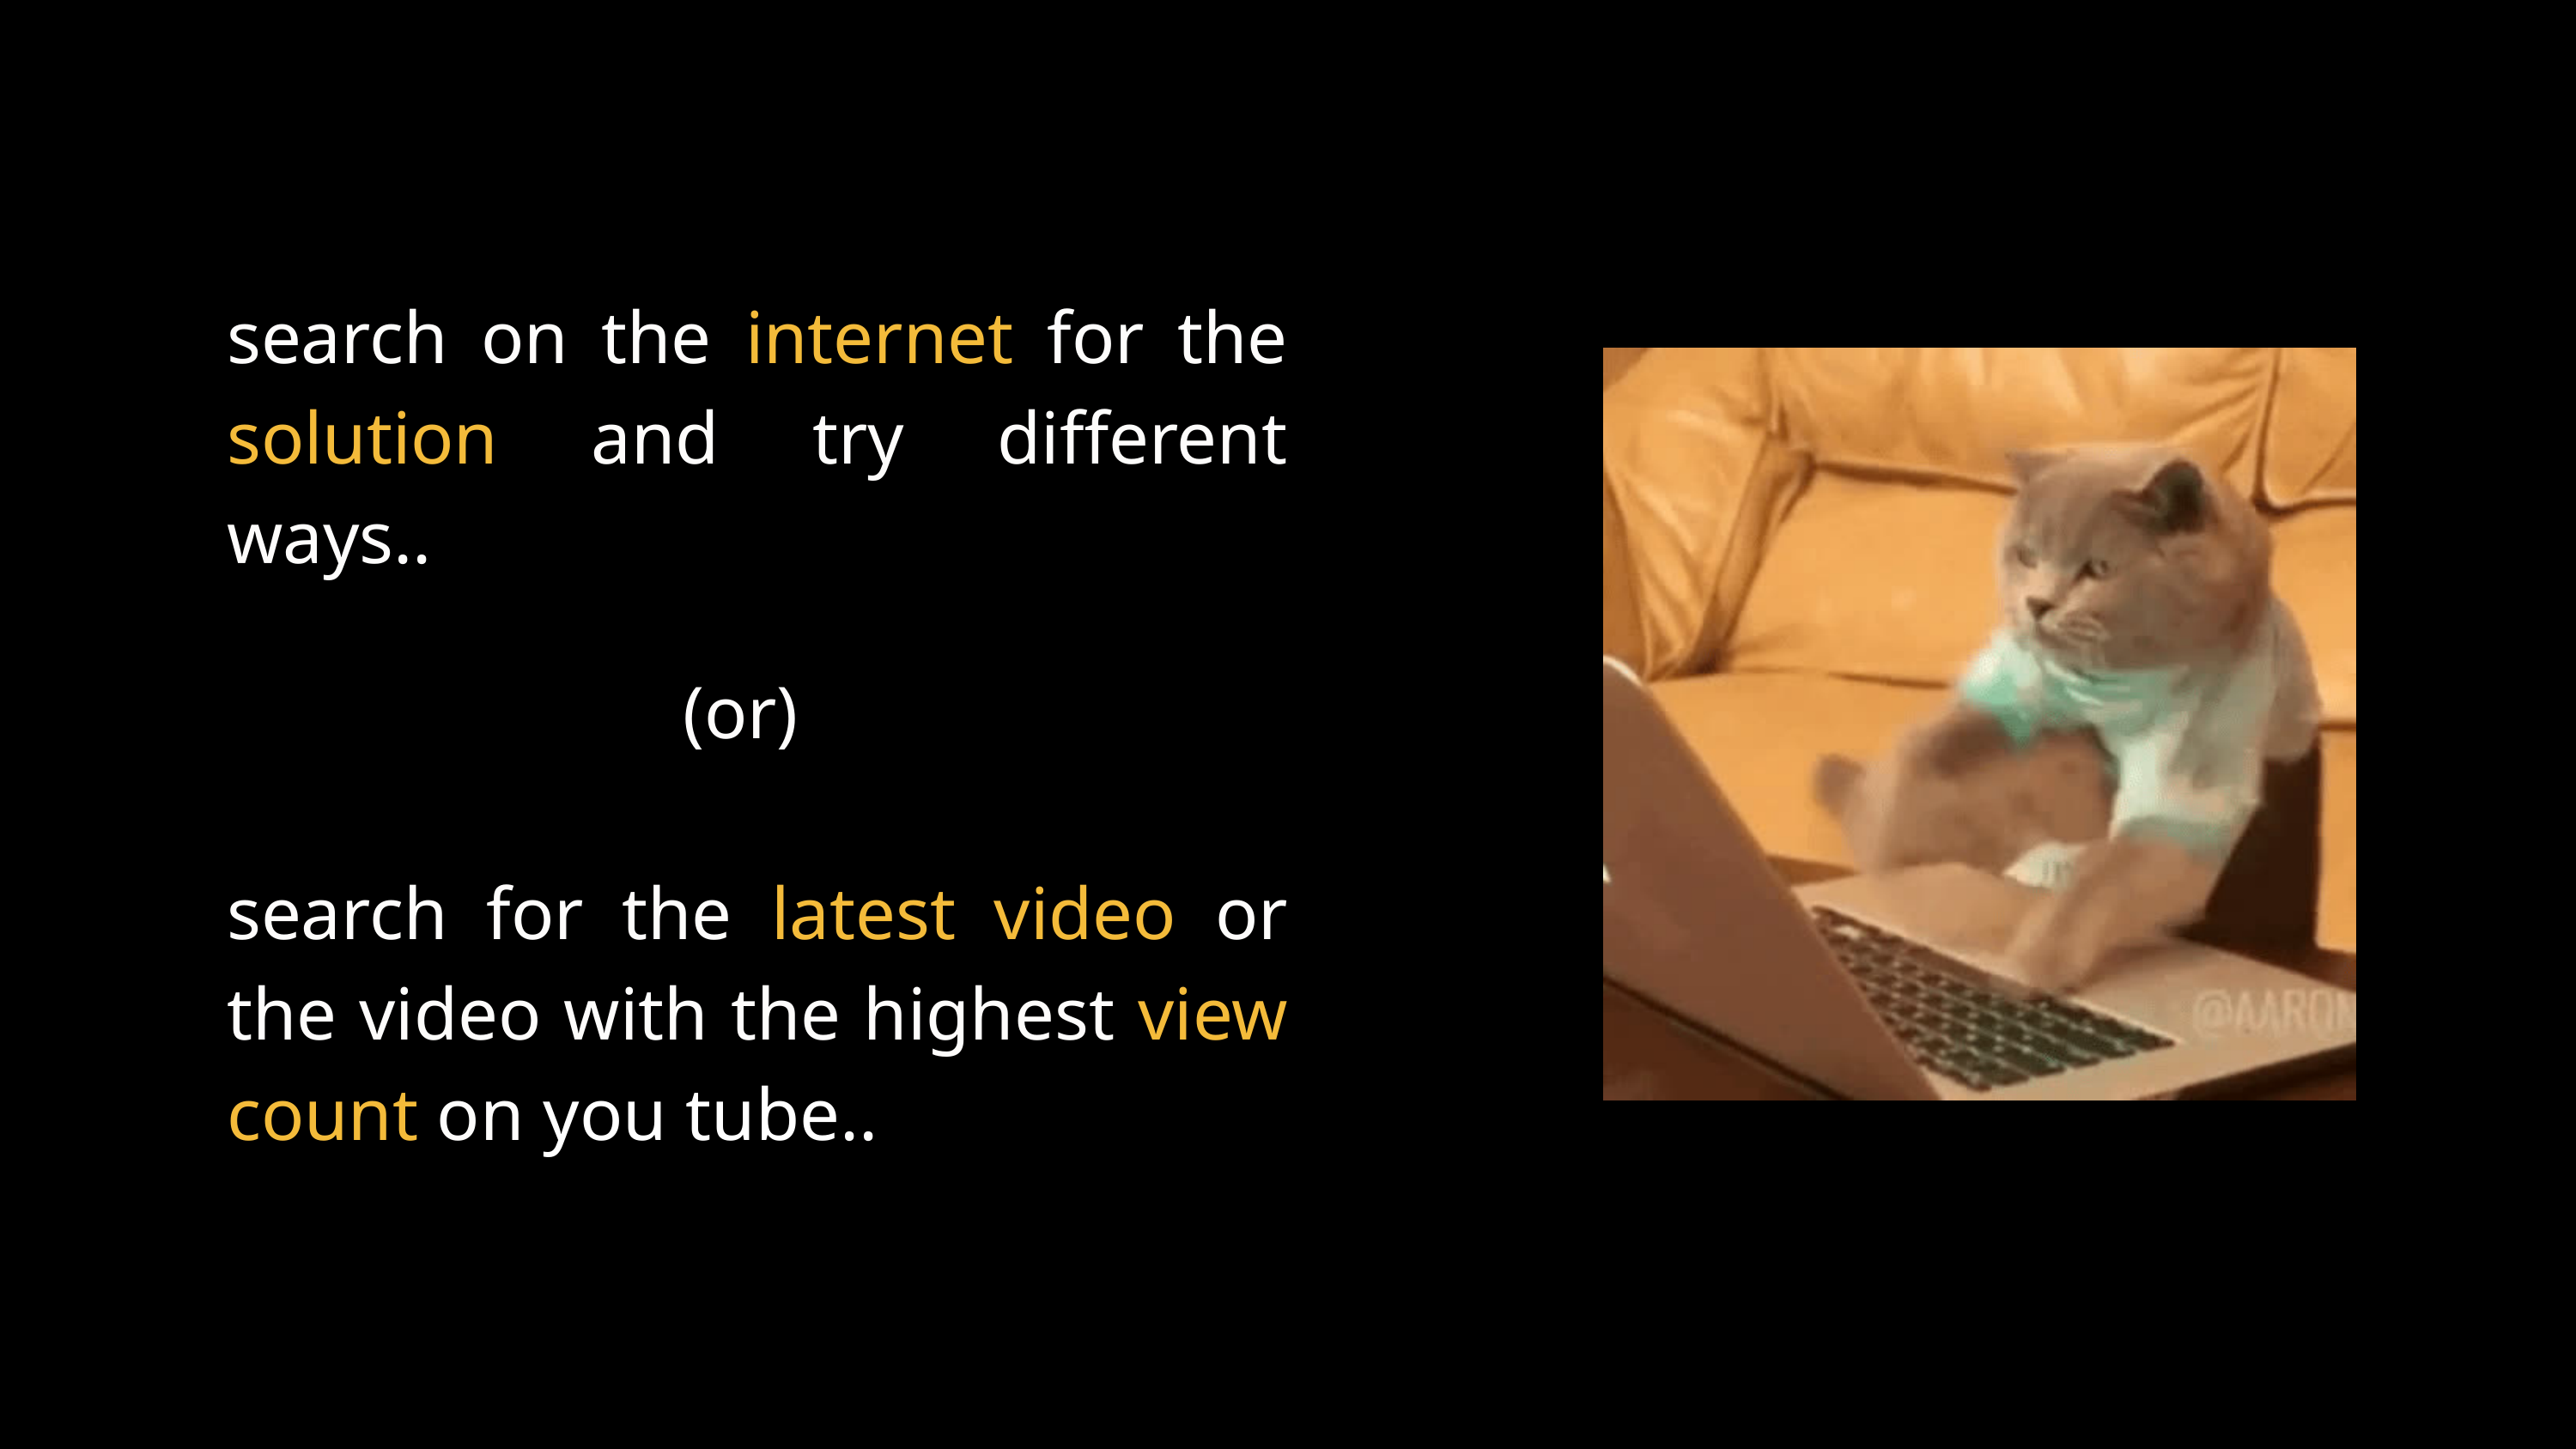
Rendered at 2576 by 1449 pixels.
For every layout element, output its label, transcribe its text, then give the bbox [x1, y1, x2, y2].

text_box (or) [683, 652, 832, 753]
text_box search on the internet for the solution and try different ways.. [227, 277, 1288, 579]
text_box search for the latest video or the video with the highest view count on you tube.. [227, 853, 1288, 1155]
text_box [1602, 347, 2357, 1101]
